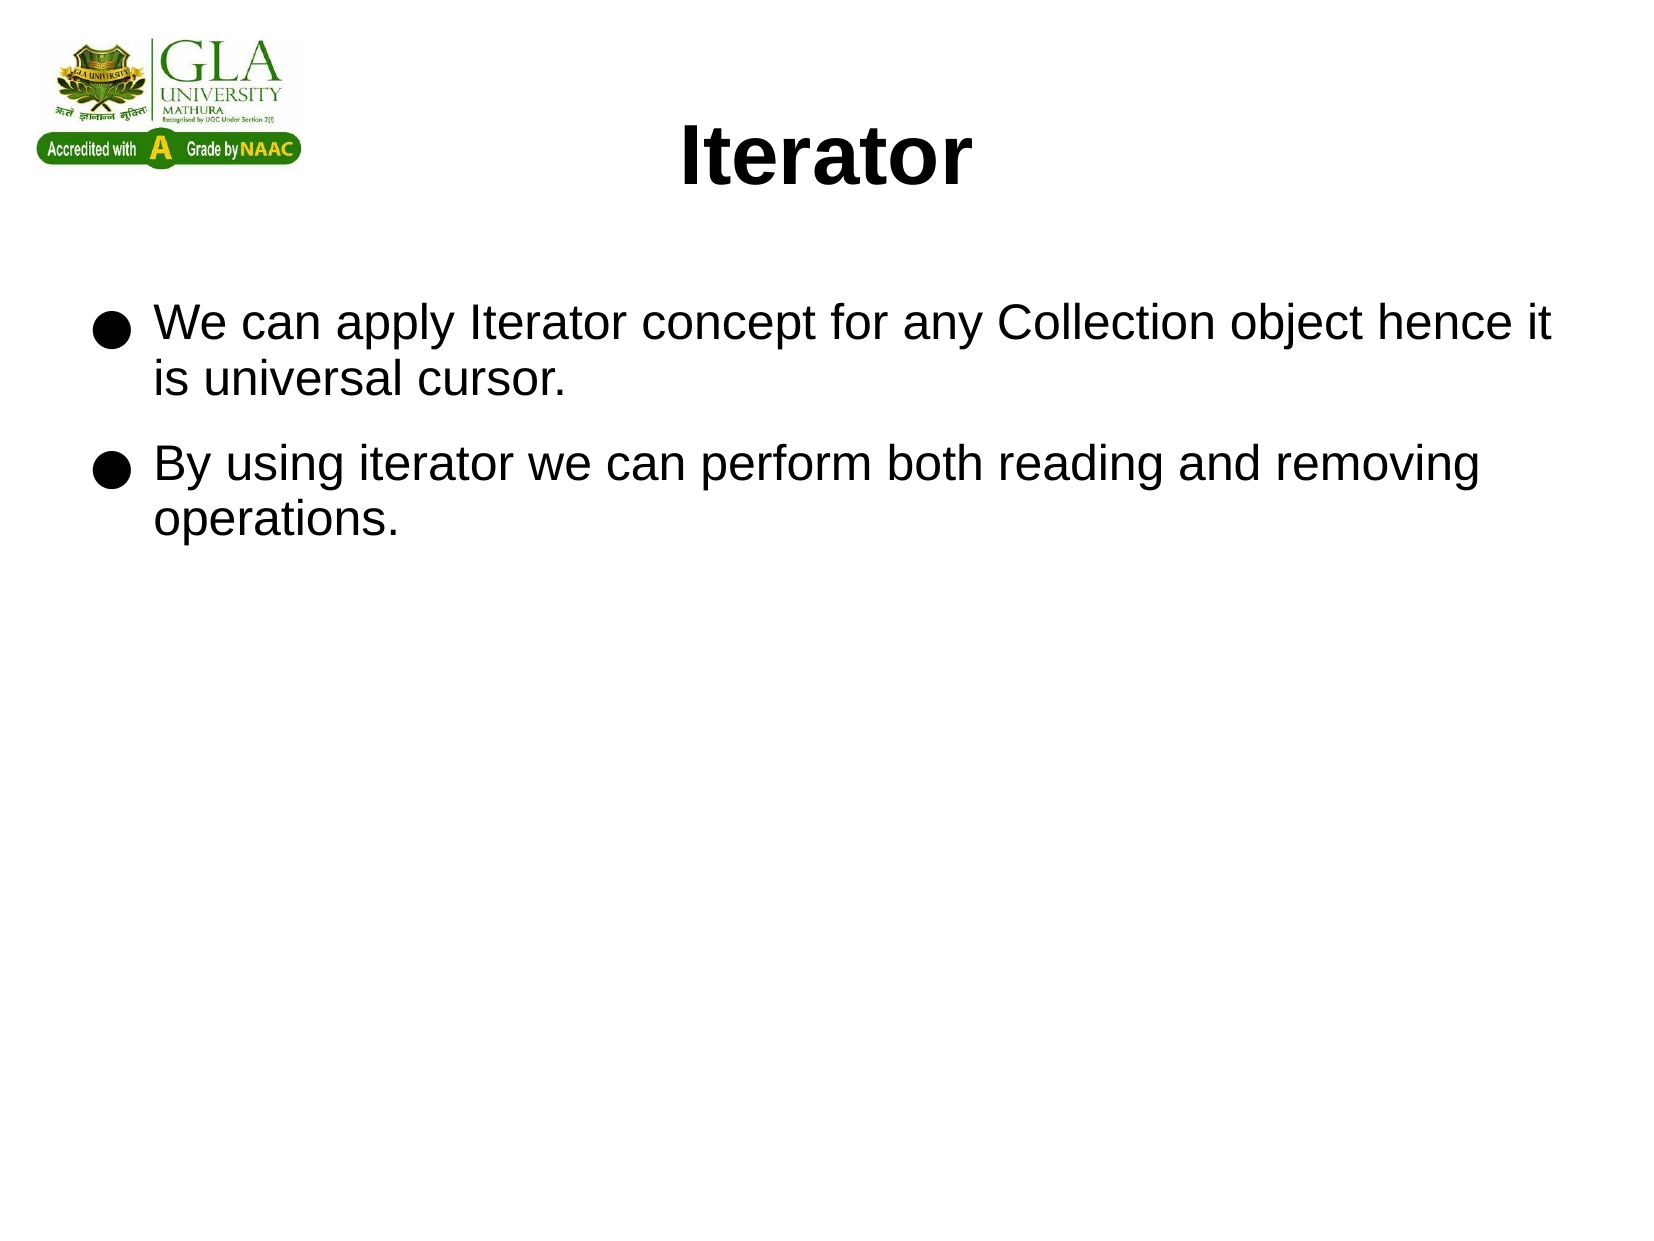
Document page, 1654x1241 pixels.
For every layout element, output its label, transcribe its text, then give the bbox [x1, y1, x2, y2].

picture [34, 34, 302, 172]
list We can apply Iterator concept for any Collection object hence it is universal cursor. By using iterator we can perform both reading and removing operations. [82, 290, 1571, 1109]
title Iterator [82, 49, 1571, 257]
